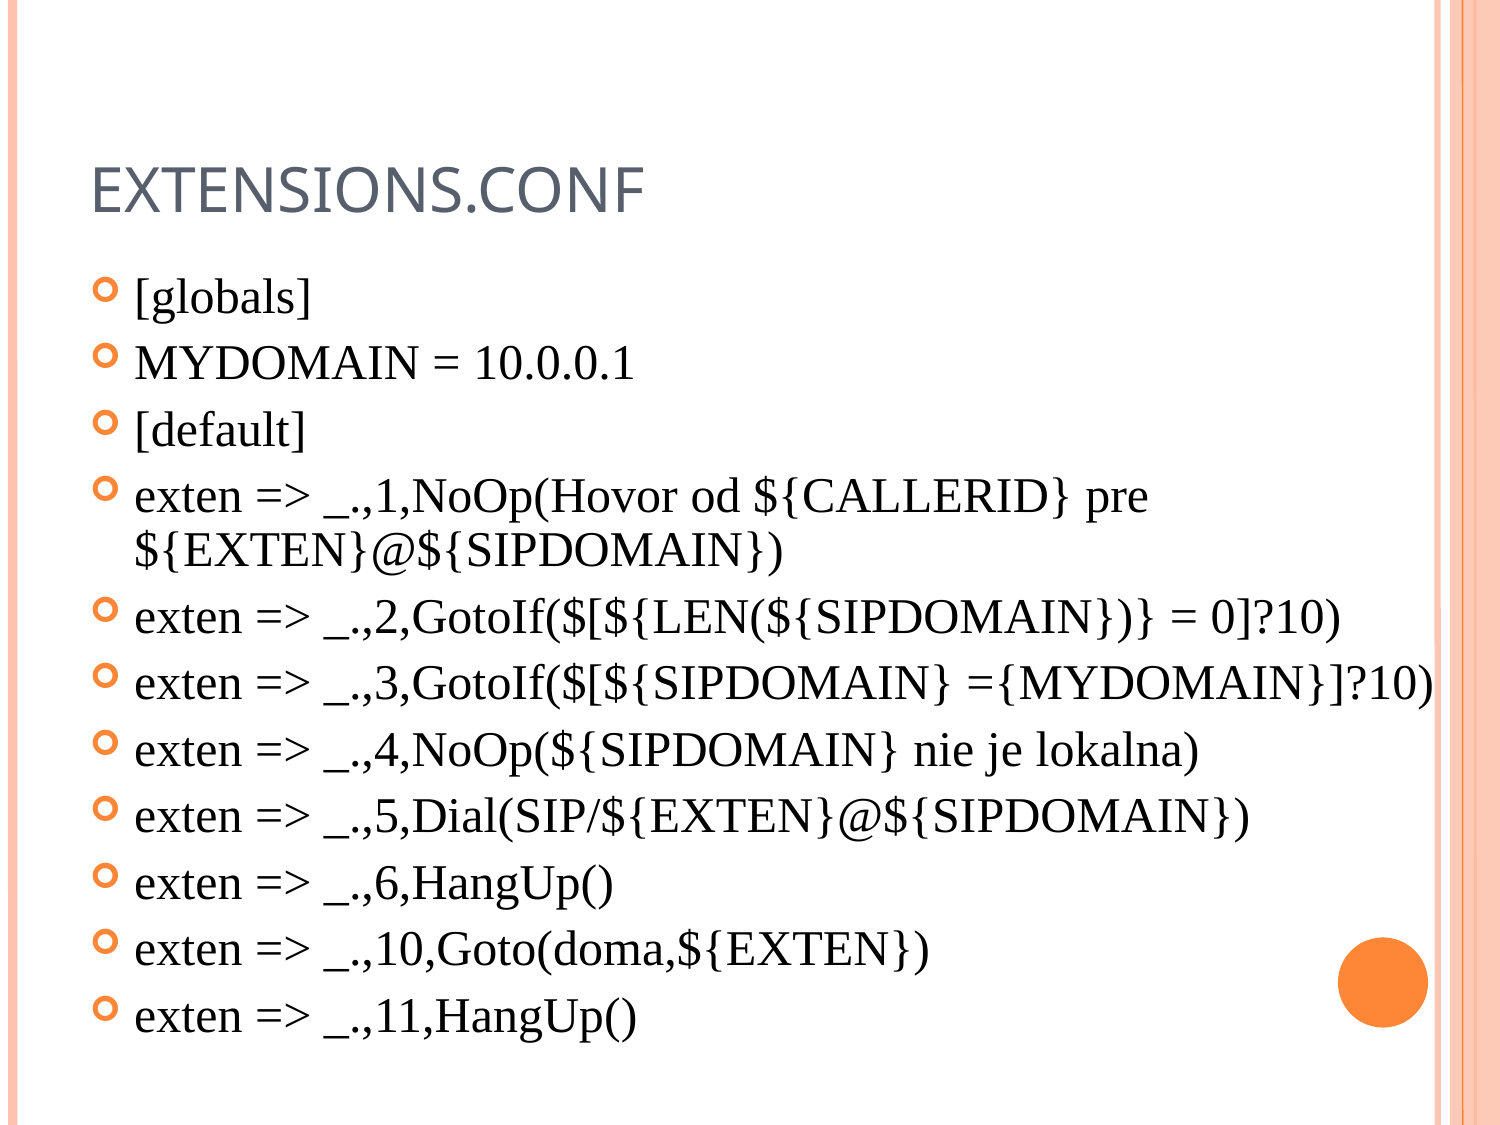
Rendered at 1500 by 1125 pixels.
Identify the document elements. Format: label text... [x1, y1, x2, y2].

text_box [globals] MYDOMAIN = 10.0.0.1 [default] exten => _.,1,NoOp(Hovor od ${CALLERID} pre ${EXTEN}@${SIPDOMAIN}) exten => _.,2,GotoIf($[${LEN(${SIPDOMAIN})} = 0]?10) exten => _.,3,GotoIf($[${SIPDOMAIN} ={MYDOMAIN}]?10) exten => _.,4,NoOp(${SIPDOMAIN} nie je lokalna) exten => _.,5,Dial(SIP/${EXTEN}@${SIPDOMAIN}) exten => _.,6,HangUp() exten => _.,10,Goto(doma,${EXTEN}) exten => _.,11,HangUp() [74, 262, 1453, 1062]
text_box EXTENSIONS.CONF [75, 45, 1300, 233]
